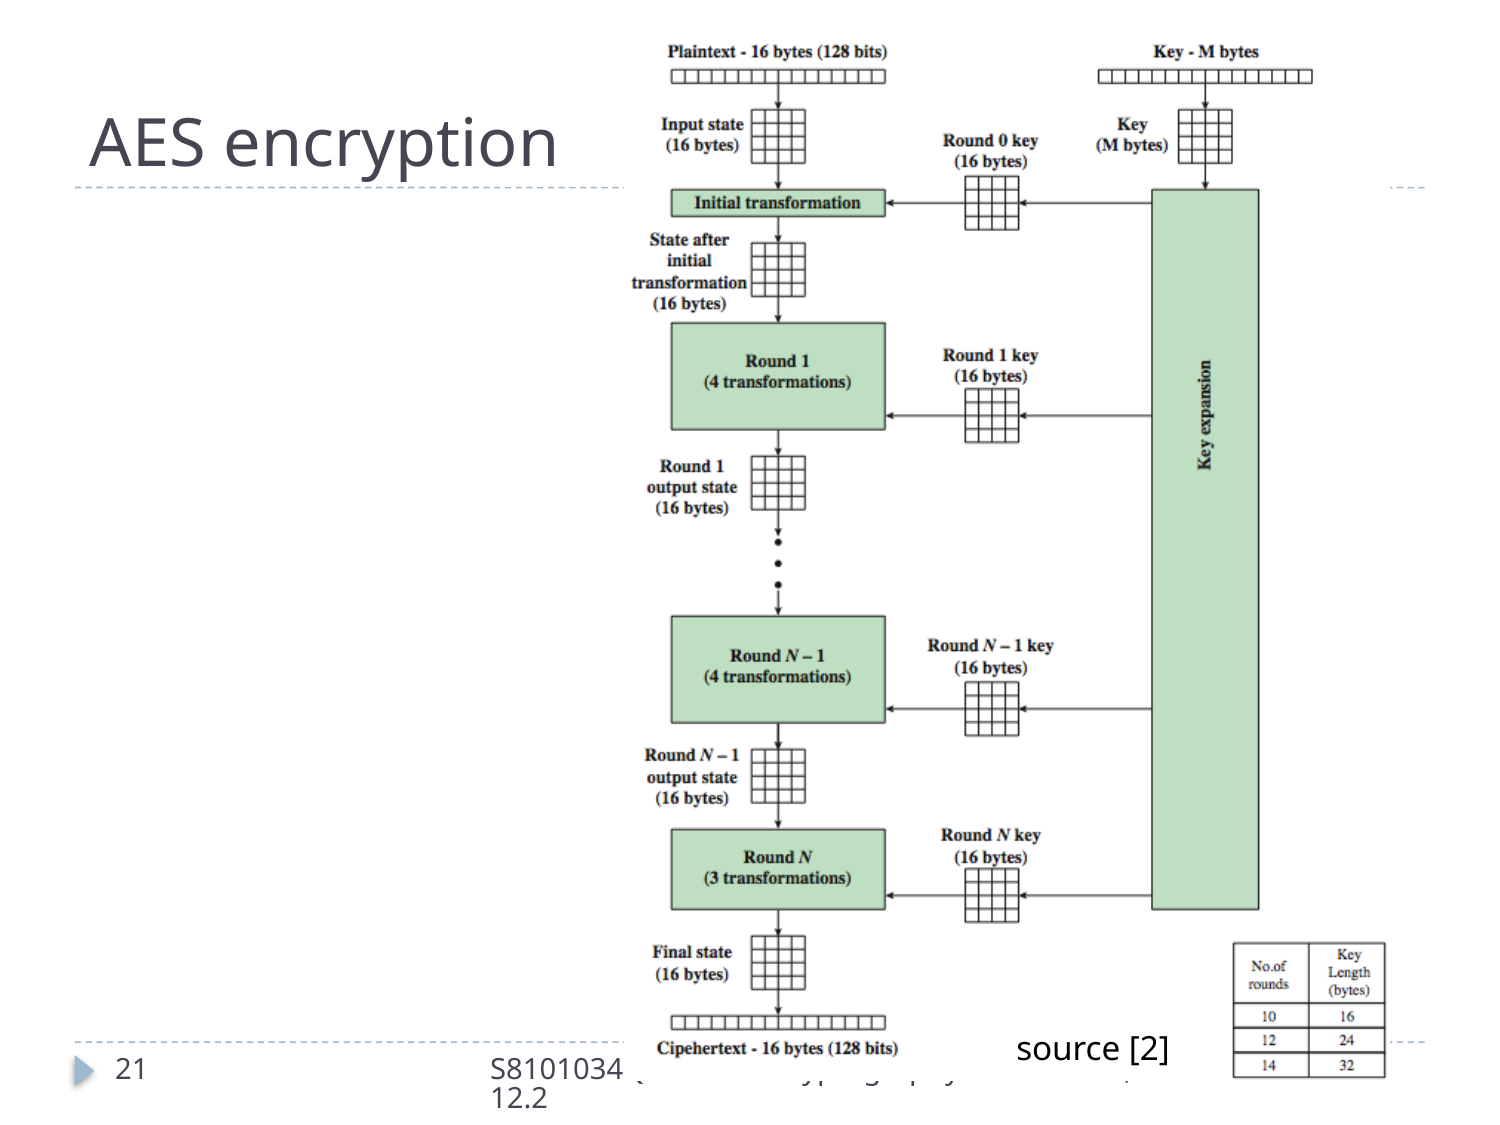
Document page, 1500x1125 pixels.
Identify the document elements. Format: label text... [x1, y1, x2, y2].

picture [624, 37, 1391, 1081]
footer S8101034Q-Modern Cryptography-Lect12.2 [475, 1042, 1051, 1103]
slide_number 21 [100, 1042, 426, 1103]
title AES encryption [75, 24, 1425, 188]
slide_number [1051, 1042, 1426, 1103]
